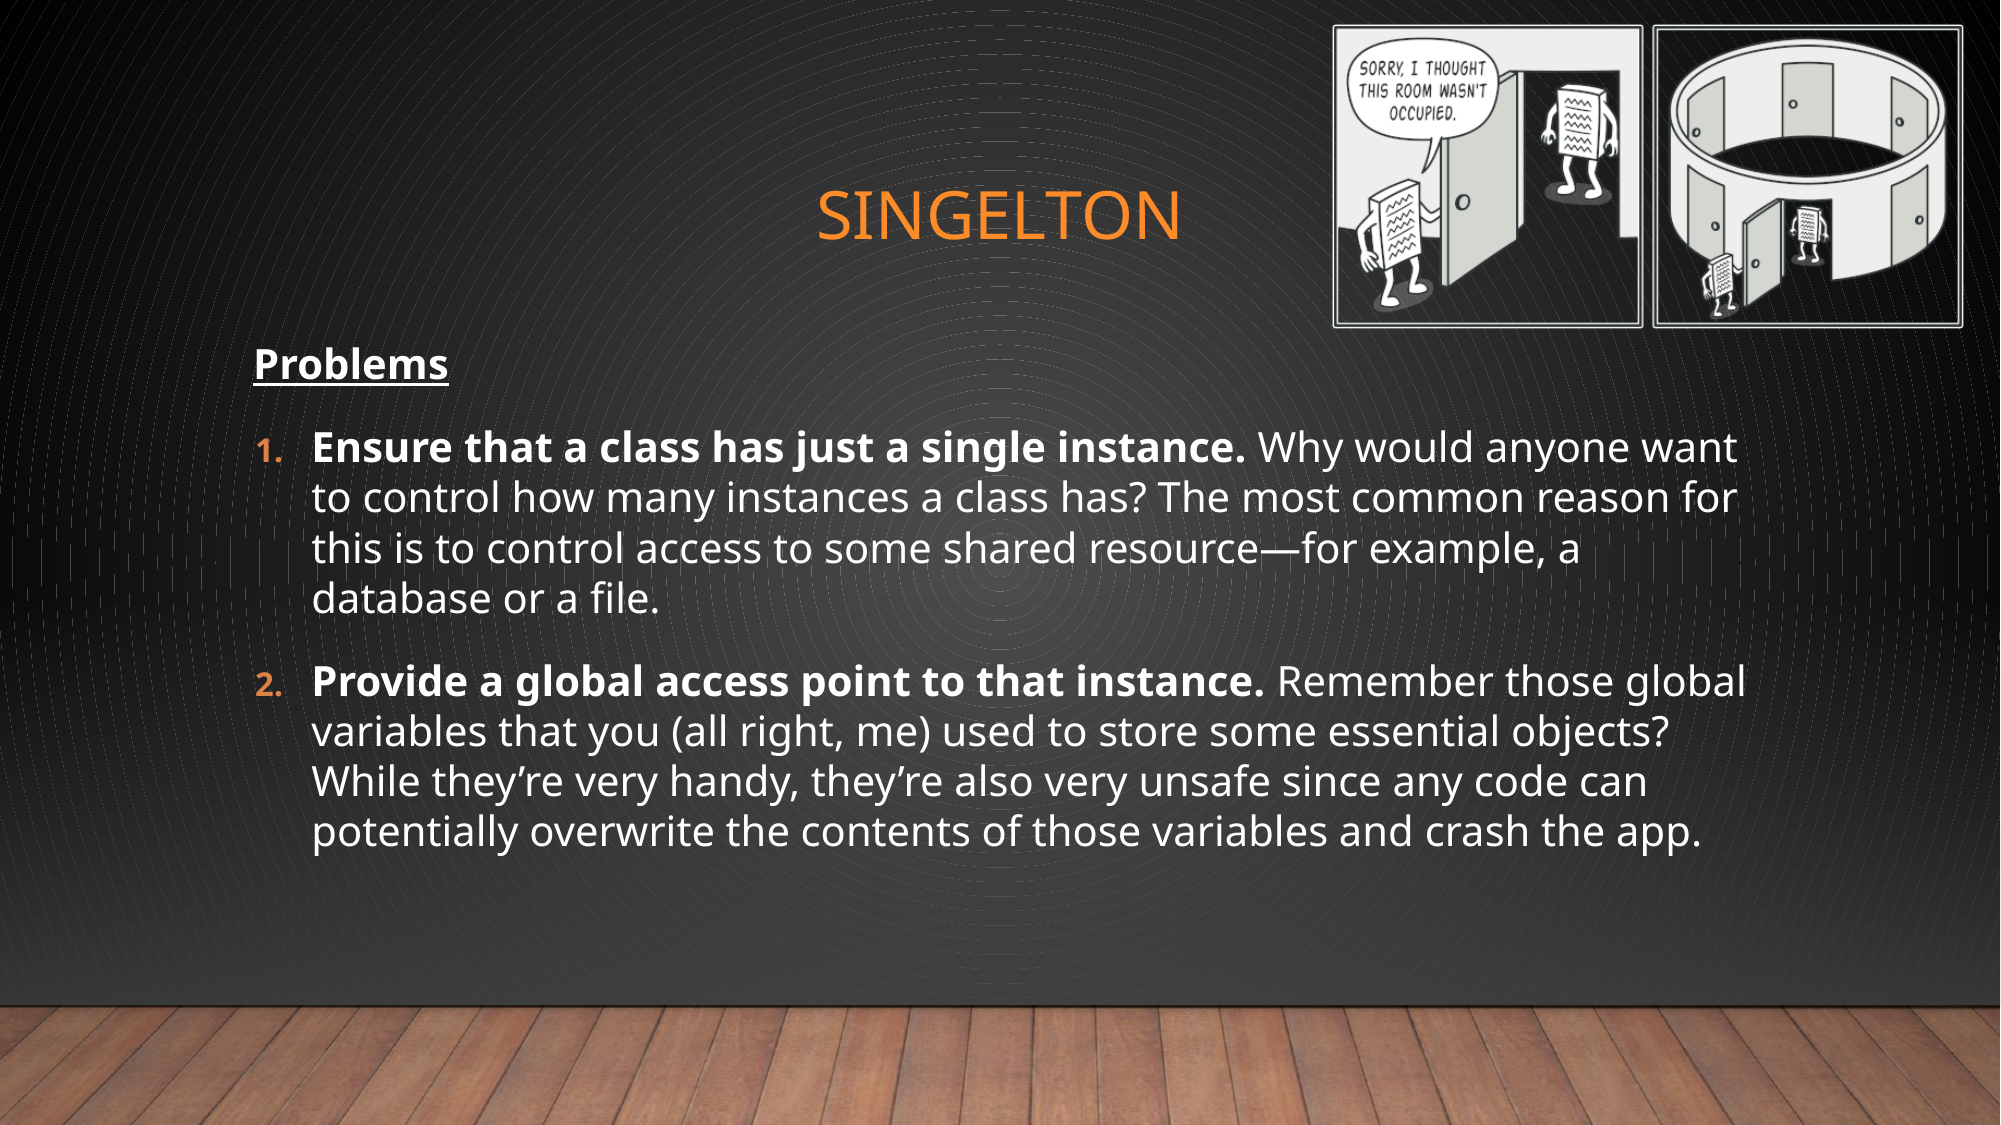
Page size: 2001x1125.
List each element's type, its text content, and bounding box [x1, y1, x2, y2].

picture [0, 1005, 2000, 1125]
title SINGELTON [238, 131, 1321, 305]
list Problems Ensure that a class has just a single instance. Why would anyone want to control how many instances a class has? The most common reason for this is to control access to some shared resource—for example, a database or a file. Provide a global access point to that instance. Remember those global variables that you (all right, me) used to store some essential objects? While they’re very handy, they’re also very unsafe since any code can potentially overwrite the contents of those variables and crash the app. [238, 330, 1763, 897]
picture [1321, 13, 1976, 341]
